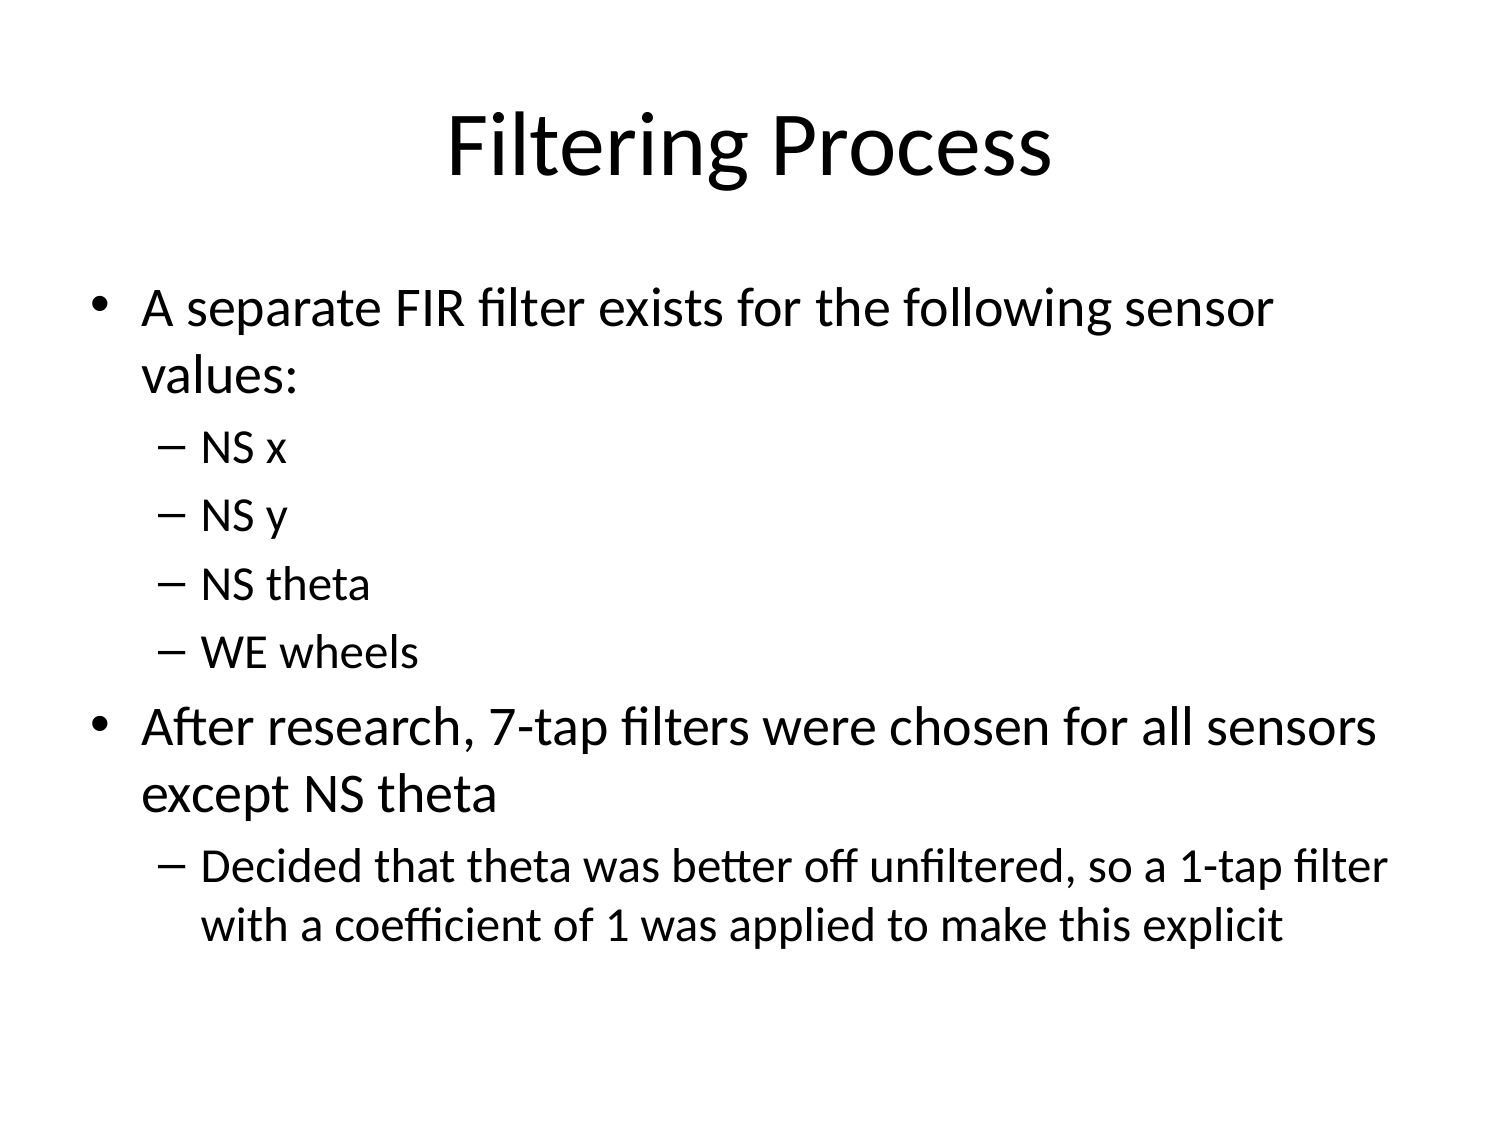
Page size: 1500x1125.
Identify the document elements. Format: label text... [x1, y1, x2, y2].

list A separate FIR filter exists for the following sensor values: NS x NS y NS theta WE wheels After research, 7-tap filters were chosen for all sensors except NS theta Decided that theta was better off unfiltered, so a 1-tap filter with a coefficient of 1 was applied to make this explicit [75, 262, 1425, 1005]
title Filtering Process [75, 45, 1425, 233]
